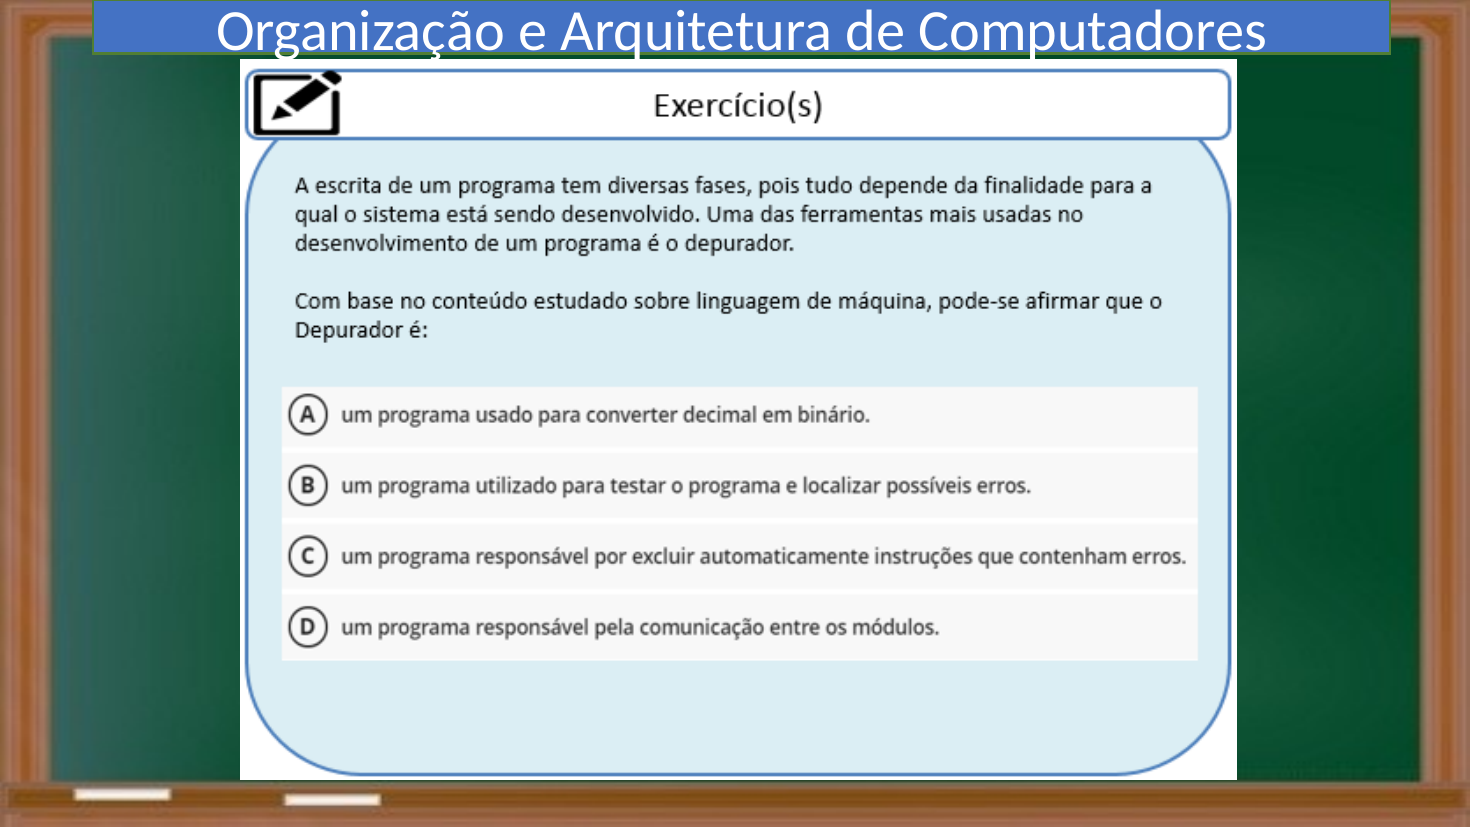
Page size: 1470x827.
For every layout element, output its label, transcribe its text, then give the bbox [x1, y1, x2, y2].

picture [0, 0, 1470, 827]
text_box Organização e Arquitetura de Computadores [93, 0, 1391, 54]
